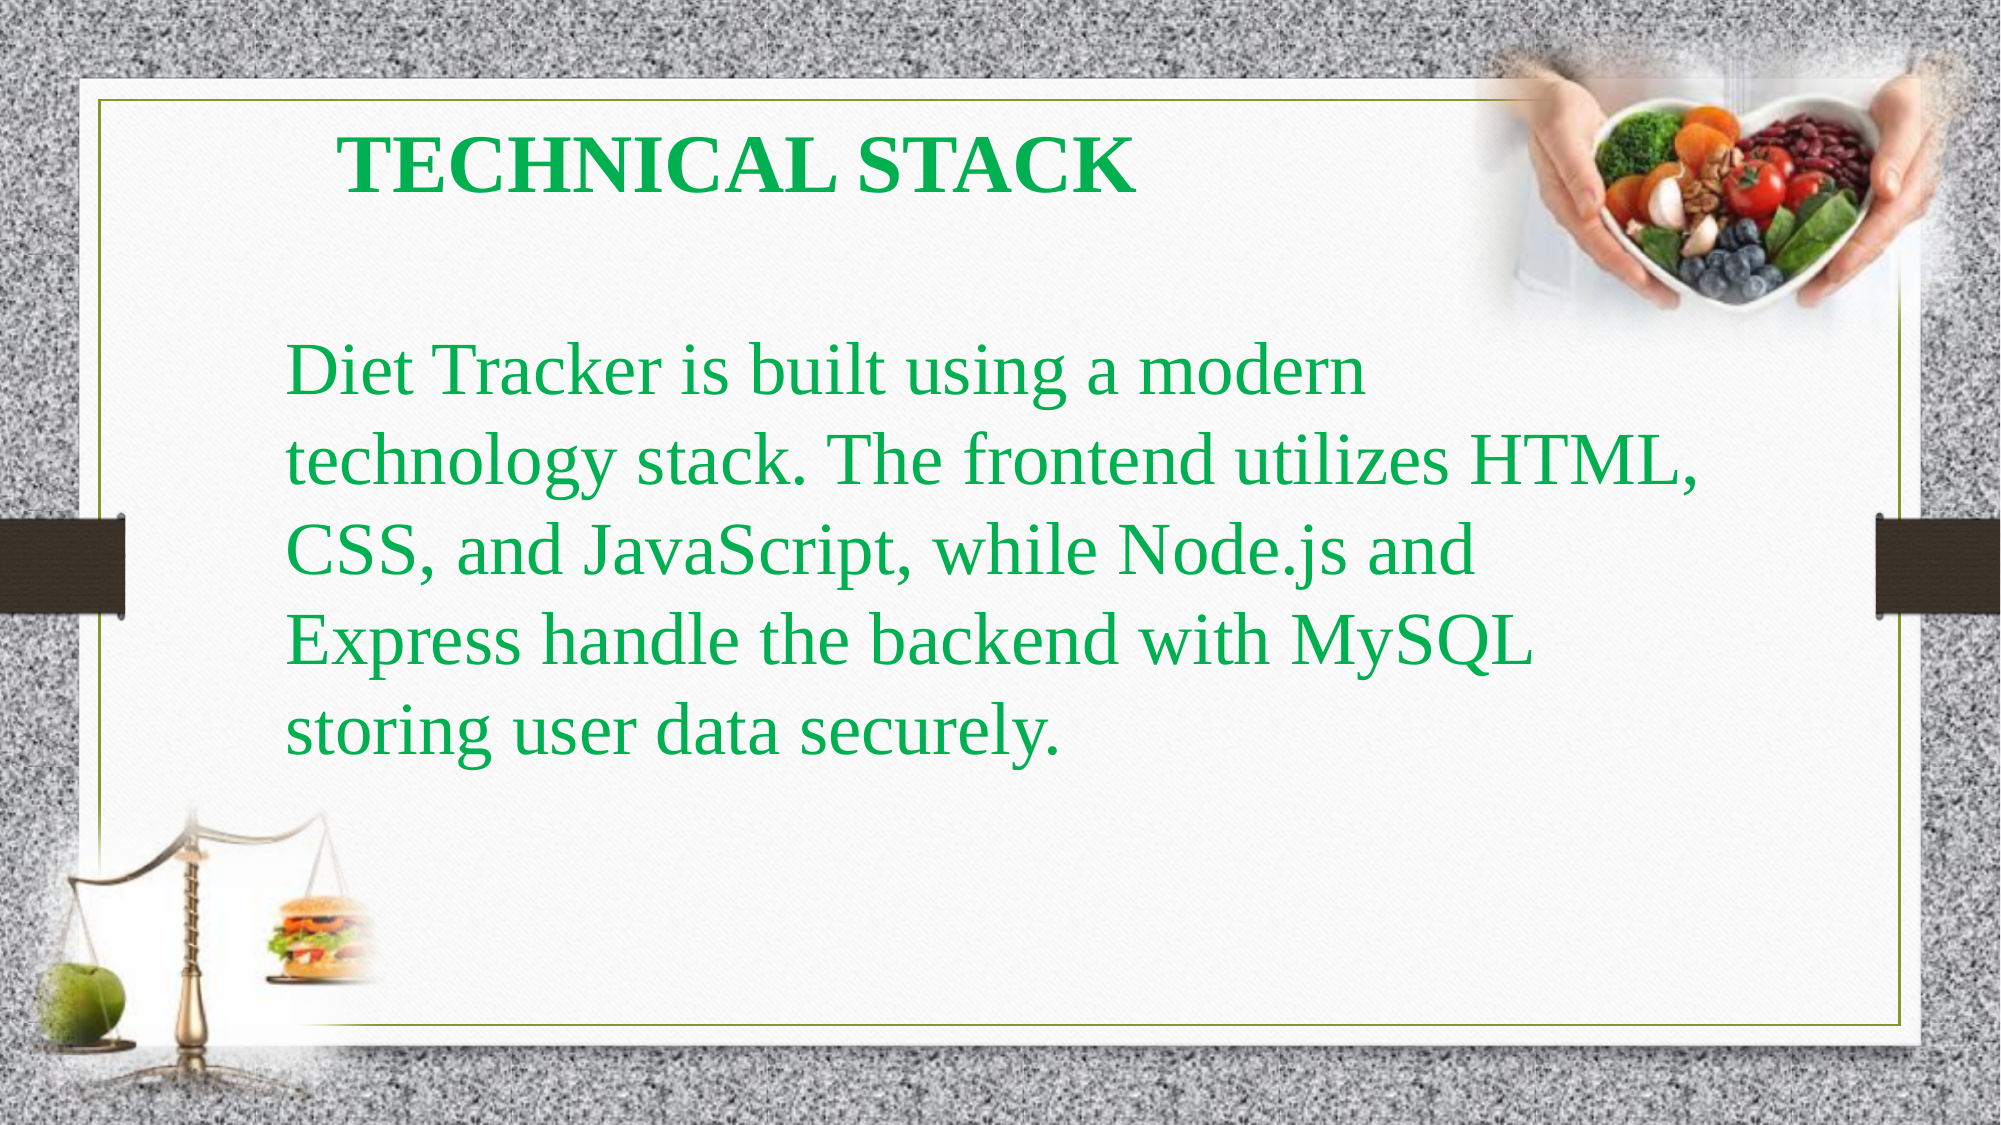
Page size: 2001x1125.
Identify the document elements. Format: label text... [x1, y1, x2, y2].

text_box TECHNICAL STACK [322, 101, 1454, 217]
text_box Diet Tracker is built using a modern technology stack. The frontend utilizes HTML, CSS, and JavaScript, while Node.js and Express handle the backend with MySQL storing user data securely. [270, 312, 1730, 778]
picture [0, 0, 2001, 1125]
